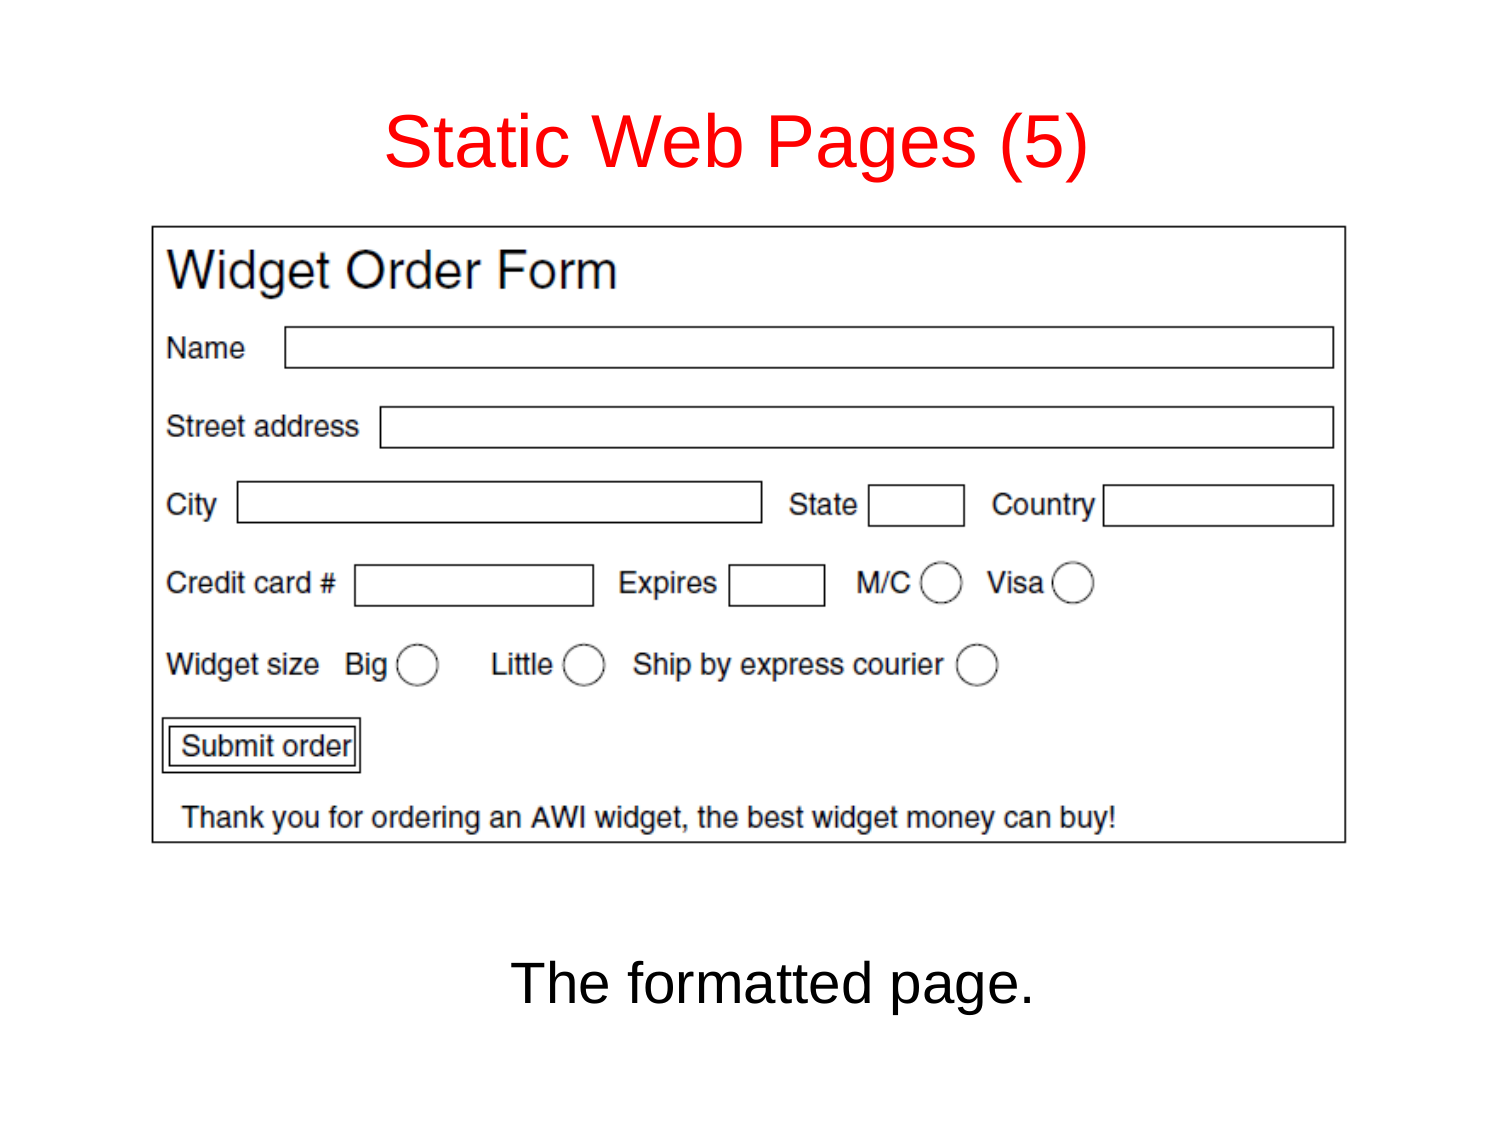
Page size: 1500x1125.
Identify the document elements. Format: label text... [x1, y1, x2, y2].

title Static Web Pages (5) [62, 49, 1413, 226]
list The formatted page. [46, 937, 1500, 1076]
picture [135, 216, 1360, 858]
